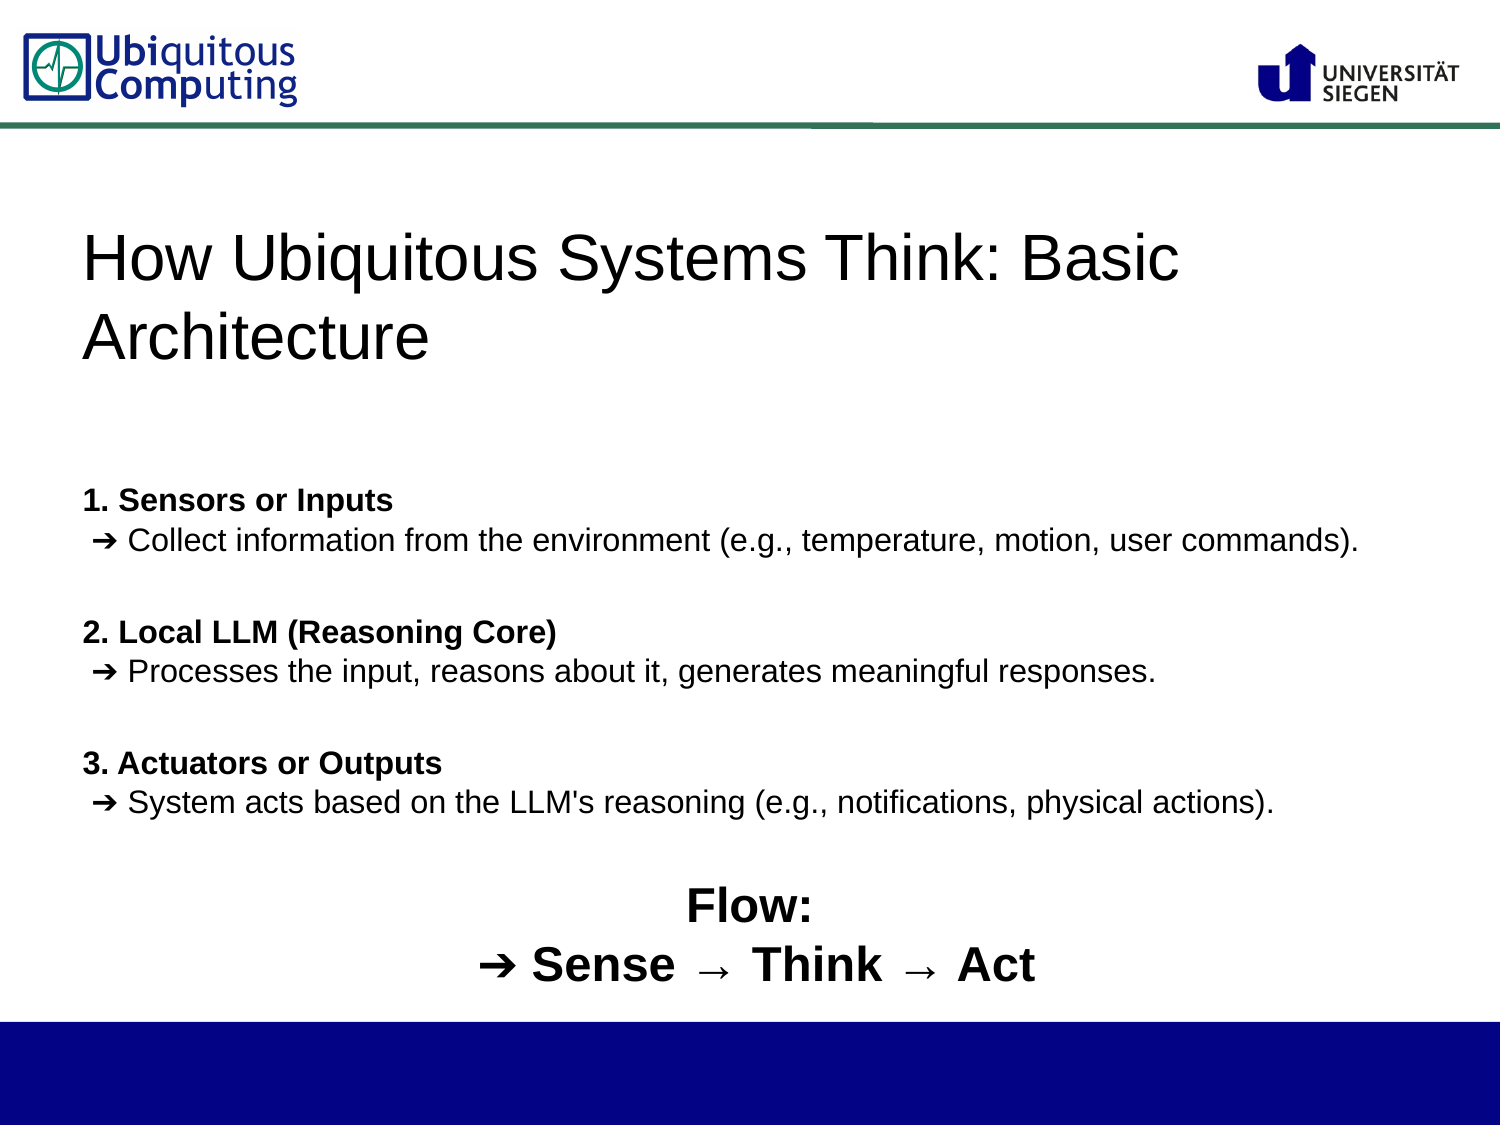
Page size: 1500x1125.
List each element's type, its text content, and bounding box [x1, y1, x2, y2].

picture [17, 27, 302, 114]
picture [1257, 42, 1460, 102]
list How Ubiquitous Systems Think: Basic Architecture 1. Sensors or Inputs ➔ Collect information from the environment (e.g., temperature, motion, user commands). 2. Local LLM (Reasoning Core) ➔ Processes the input, reasons about it, generates meaningful responses. 3. Actuators or Outputs ➔ System acts based on the LLM's reasoning (e.g., notifications, physical actions). Flow: ➔ Sense → Think → Act [75, 208, 1425, 1005]
